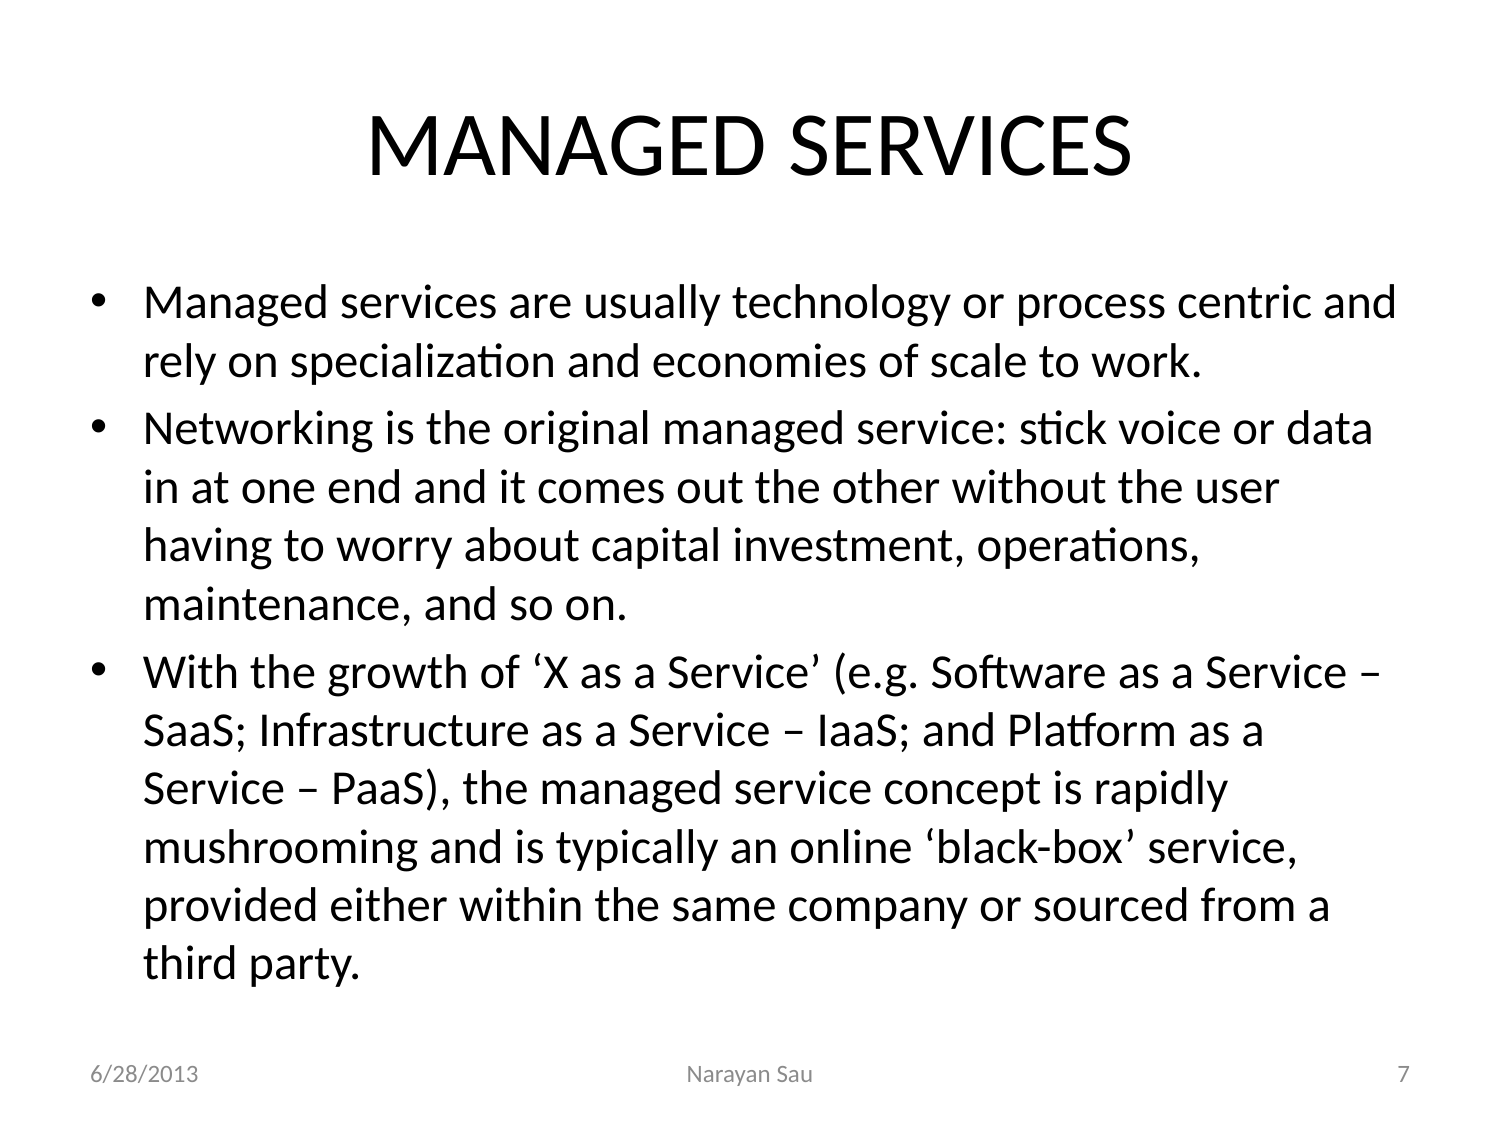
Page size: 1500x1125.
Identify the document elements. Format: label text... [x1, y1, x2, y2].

slide_number 7 [1074, 1042, 1425, 1103]
title MANAGED SERVICES [75, 45, 1425, 233]
list Managed services are usually technology or process centric and rely on specialization and economies of scale to work. Networking is the original managed service: stick voice or data in at one end and it comes out the other without the user having to worry about capital investment, operations, maintenance, and so on. With the growth of ‘X as a Service’ (e.g. Software as a Service – SaaS; Infrastructure as a Service – IaaS; and Platform as a Service – PaaS), the managed service concept is rapidly mushrooming and is typically an online ‘black-box’ service, provided either within the same company or sourced from a third party. [75, 262, 1425, 1005]
footer Narayan Sau [512, 1042, 988, 1103]
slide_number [75, 1042, 425, 1103]
